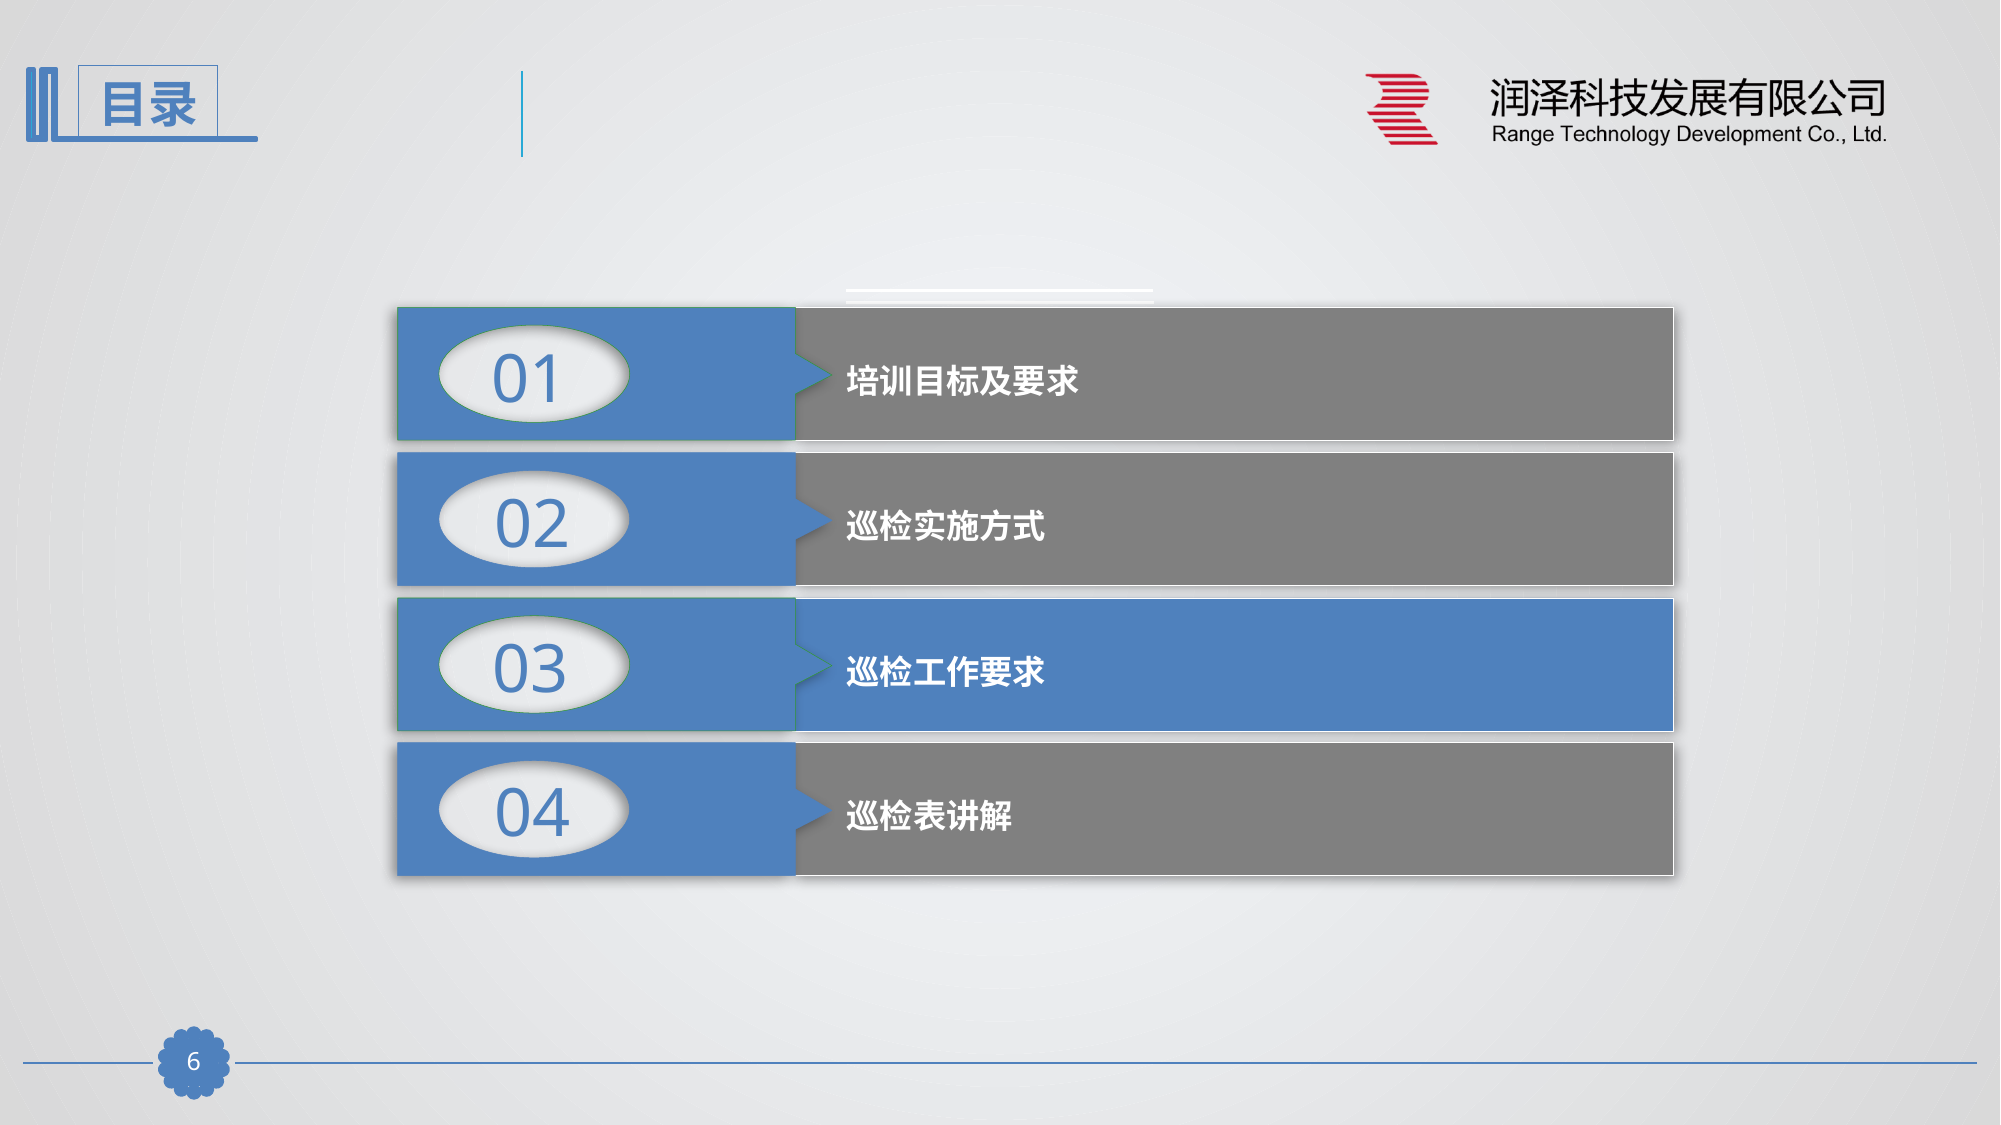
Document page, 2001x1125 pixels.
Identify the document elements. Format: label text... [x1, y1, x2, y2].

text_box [397, 452, 1674, 587]
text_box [397, 597, 1674, 732]
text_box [397, 742, 1674, 877]
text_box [397, 306, 1674, 441]
slide_number 5 [169, 1039, 218, 1086]
picture [1337, 37, 1929, 173]
